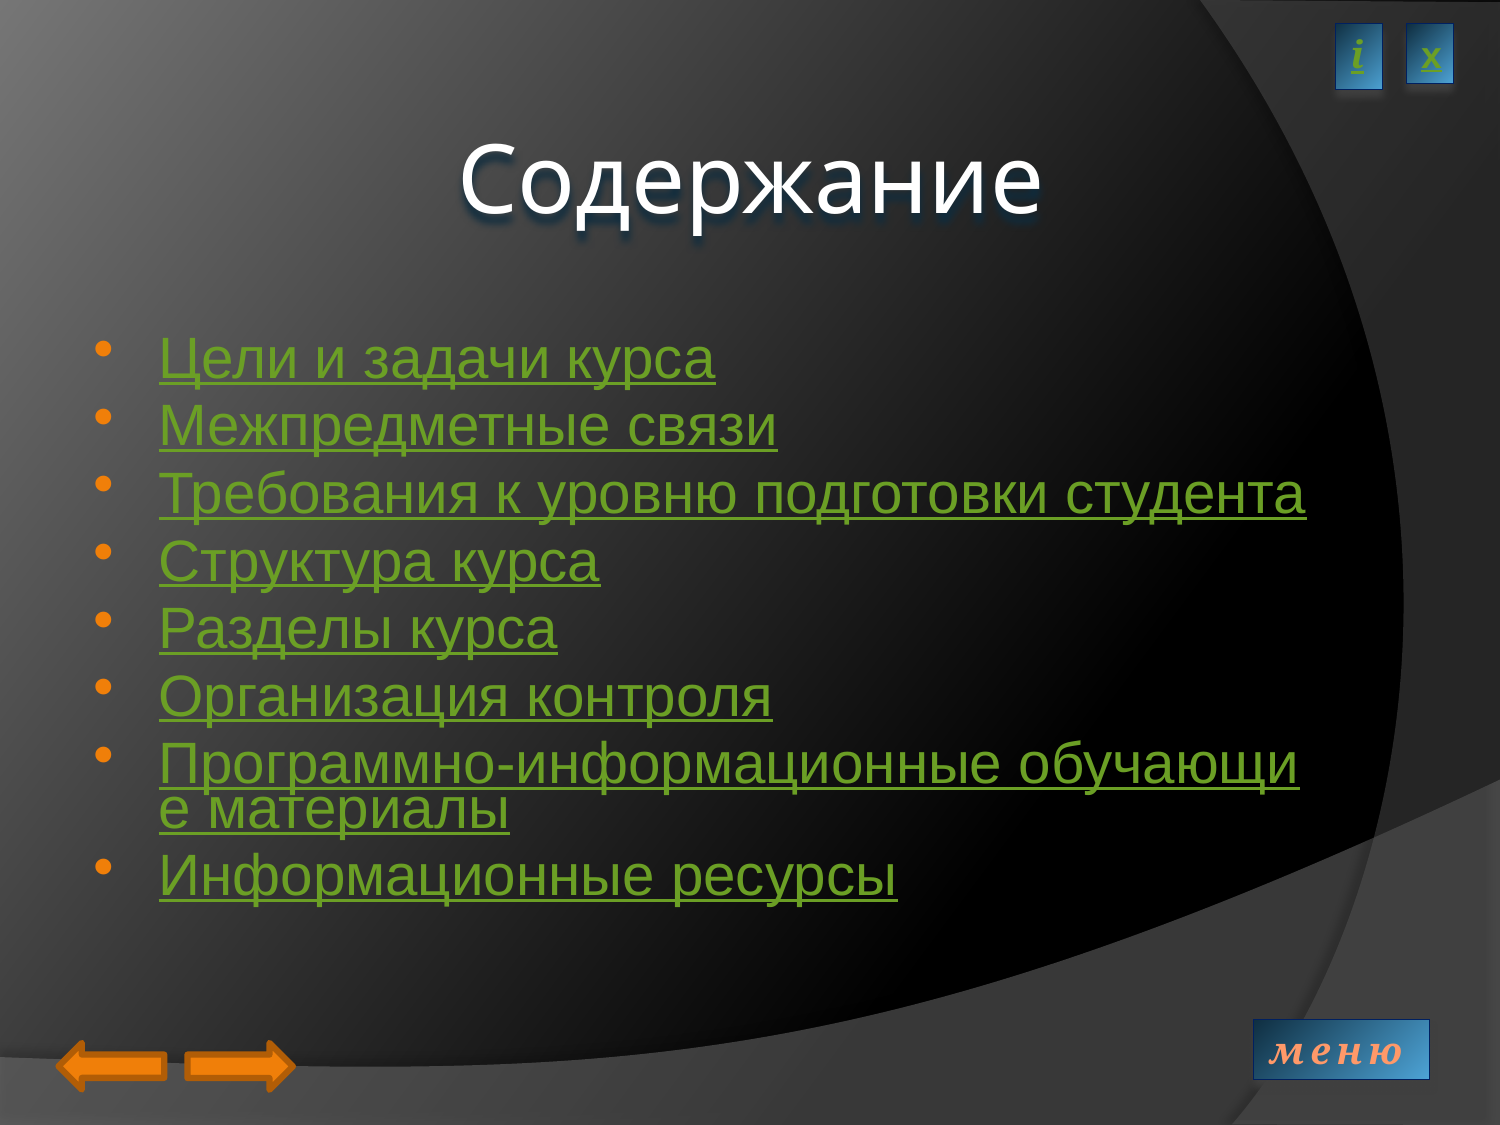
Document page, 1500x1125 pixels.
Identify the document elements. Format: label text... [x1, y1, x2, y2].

text_box i [1335, 23, 1383, 90]
list Цели и задачи курса Межпредметные связи Требования к уровню подготовки студента Структура курса Разделы курса Организация контроля Программно-информационные обучающие материалы Информационные ресурсы [75, 326, 1336, 1012]
title Содержание [76, 81, 1427, 269]
text_box [184, 1040, 297, 1093]
text_box х [1406, 23, 1454, 84]
text_box меню [1253, 1019, 1430, 1080]
text_box [55, 1040, 168, 1093]
